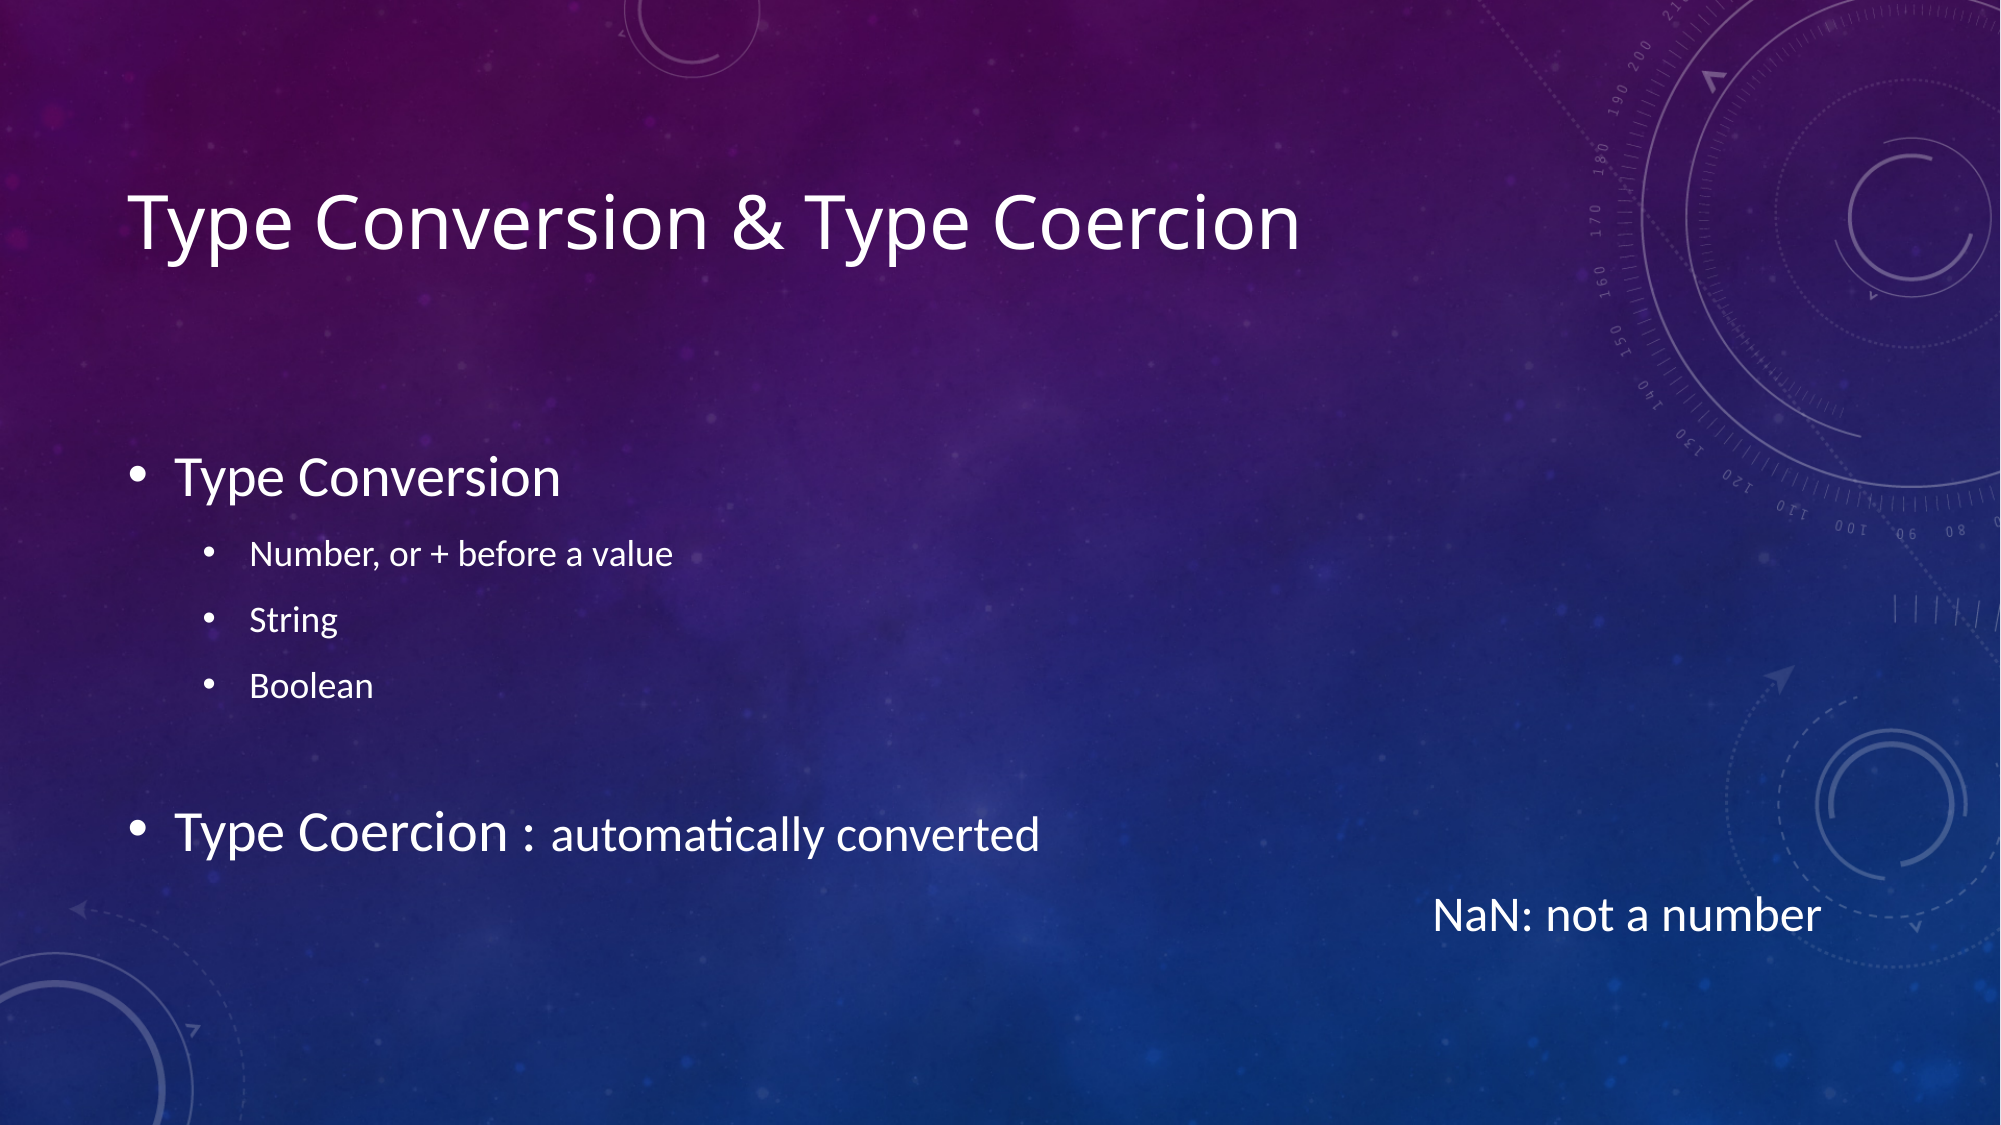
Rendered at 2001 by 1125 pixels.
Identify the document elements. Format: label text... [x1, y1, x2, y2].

text_box NaN: not a number [1417, 874, 1888, 949]
picture [0, 0, 2001, 1125]
title Type Conversion & Type Coercion [112, 99, 1775, 339]
list Type Conversion Number, or + before a value String Boolean Type Coercion : automatically converted [112, 351, 1775, 950]
